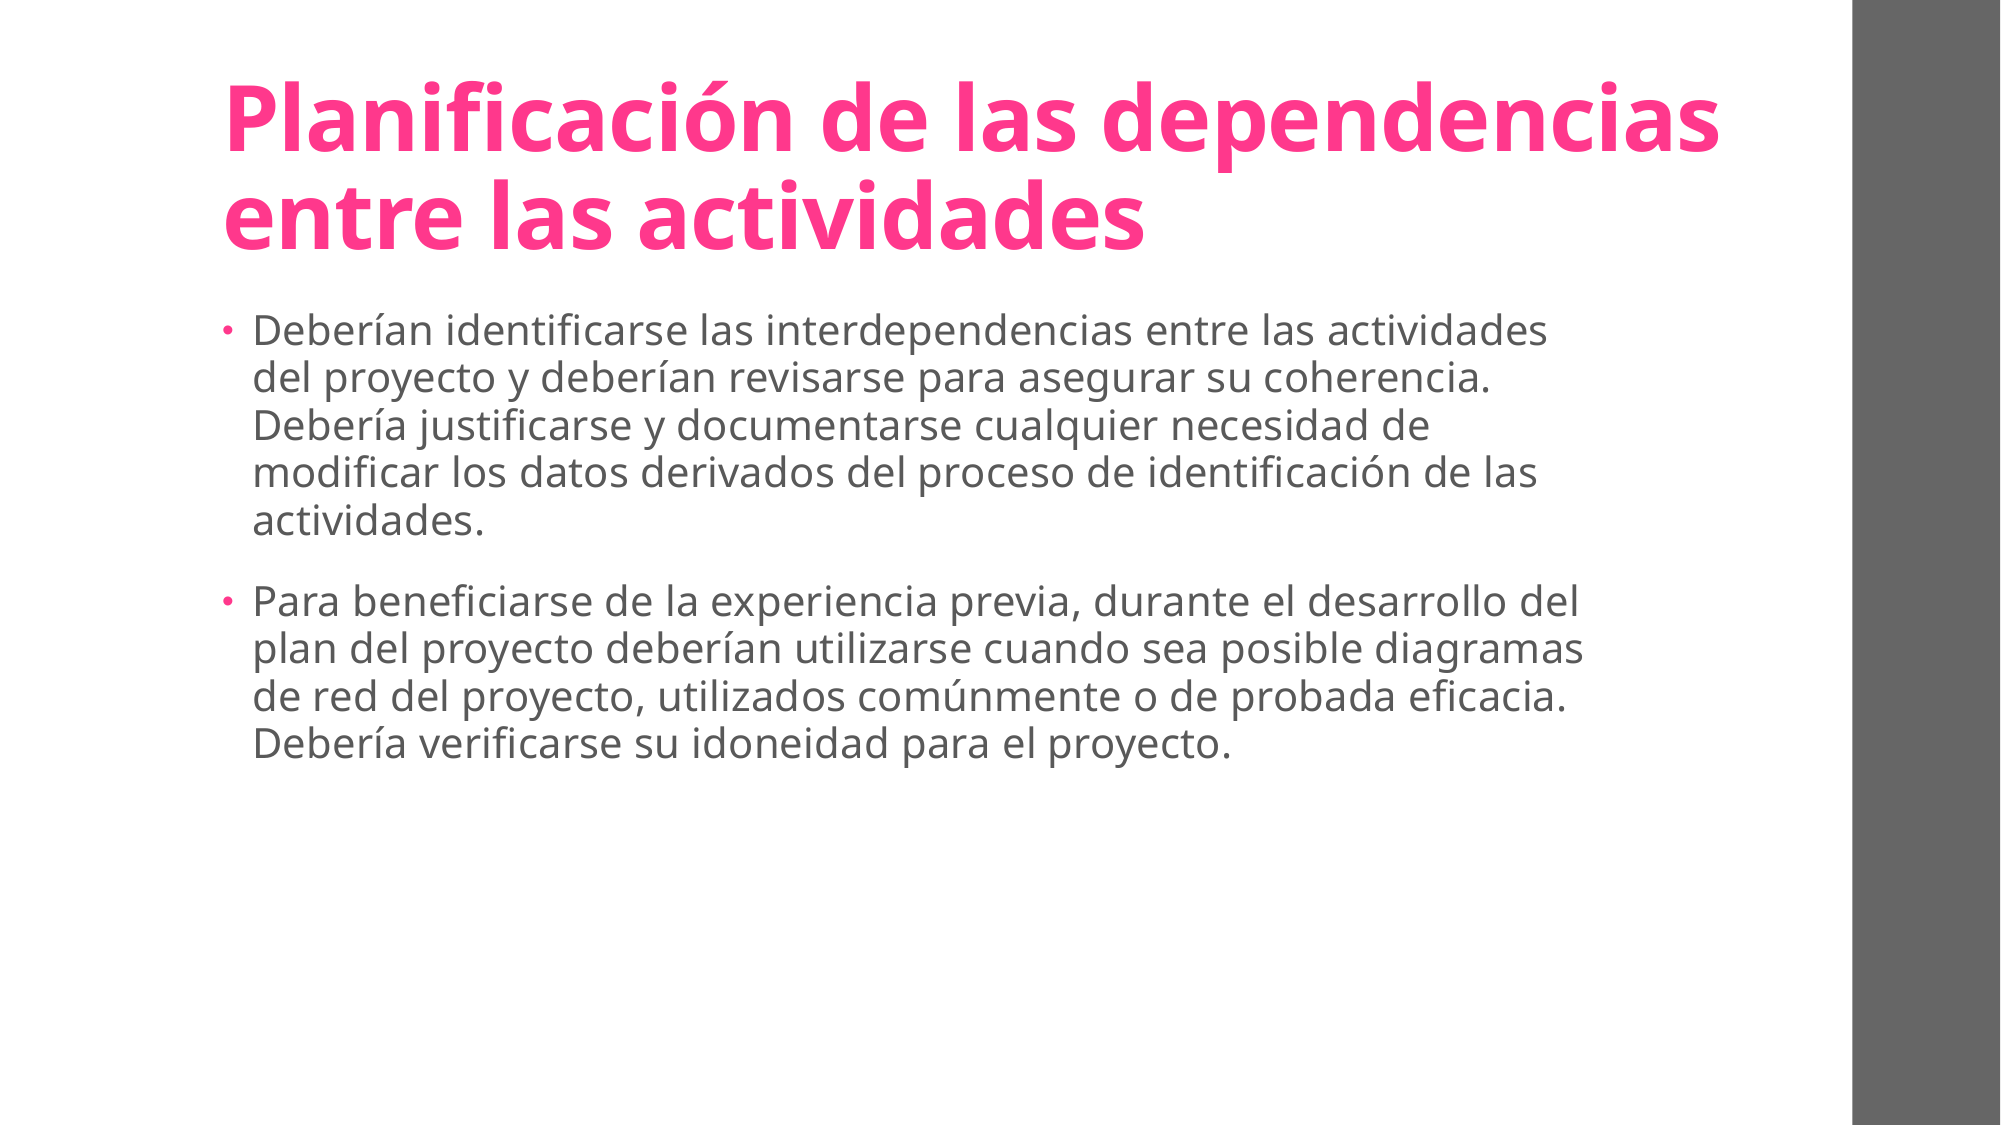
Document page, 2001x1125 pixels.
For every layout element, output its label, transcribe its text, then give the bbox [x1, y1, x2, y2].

title Planificación de las dependencias entre las actividades [206, 43, 1797, 278]
list Deberían identificarse las interdependencias entre las actividades del proyecto y deberían revisarse para asegurar su coherencia. Debería justificarse y documentarse cualquier necesidad de modificar los datos derivados del proceso de identificación de las actividades. Para beneficiarse de la experiencia previa, durante el desarrollo del plan del proyecto deberían utilizarse cuando sea posible diagramas de red del proyecto, utilizados comúnmente o de probada eficacia. Debería verificarse su idoneidad para el proyecto. [206, 299, 1617, 1014]
